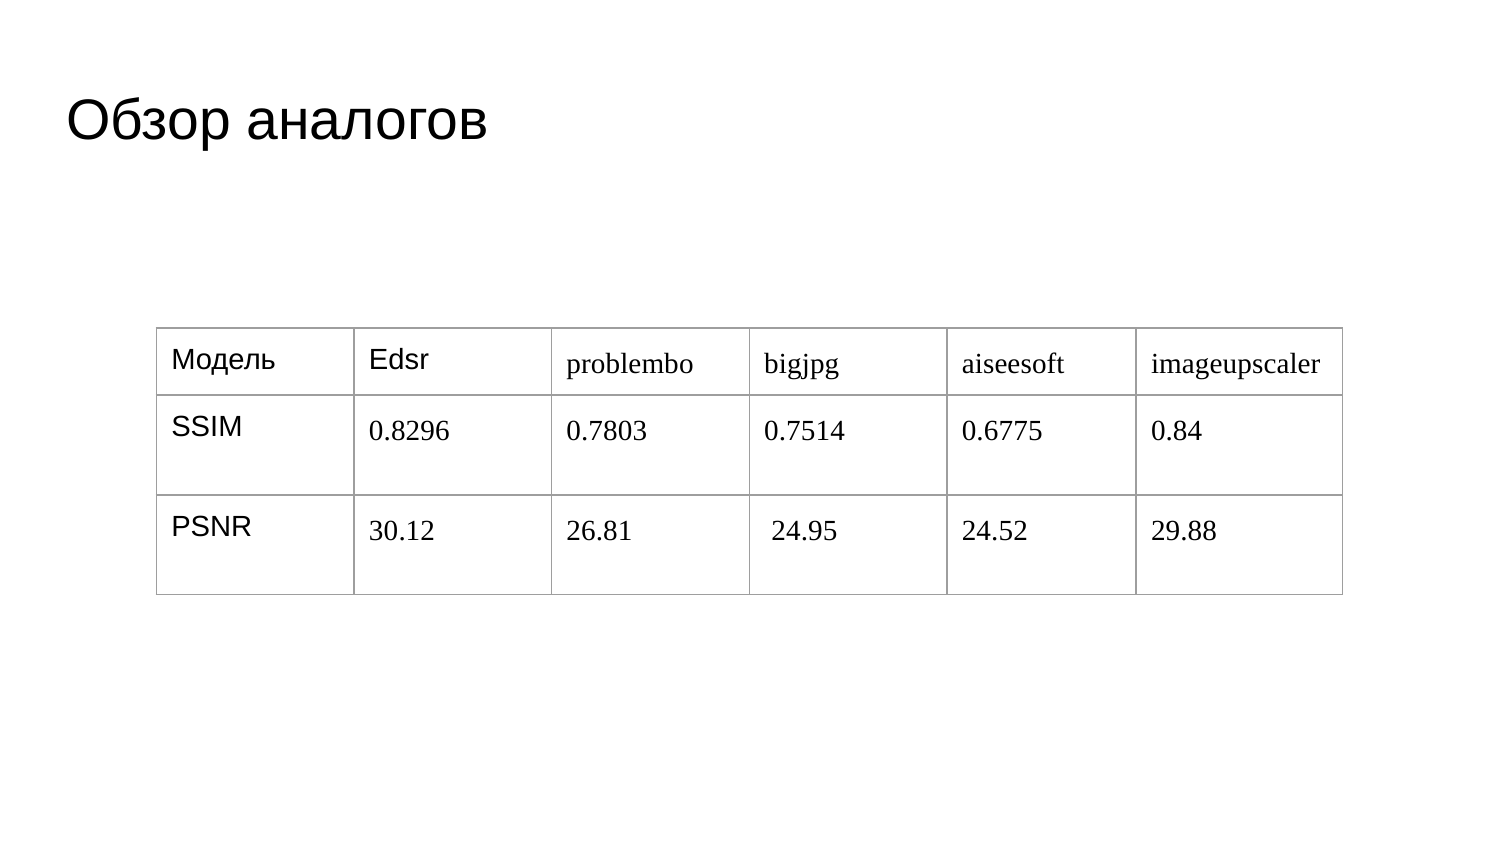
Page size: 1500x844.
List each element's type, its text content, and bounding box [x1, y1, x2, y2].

table_cell PSNR [157, 496, 353, 594]
table_header Модель [157, 329, 353, 394]
table_header bigjpg [750, 329, 946, 394]
title Обзор аналогов [51, 72, 1449, 167]
table_cell 26.81 [552, 496, 749, 594]
table_cell 0.7514 [750, 396, 946, 494]
table_header aiseesoft [948, 329, 1135, 394]
table_cell 0.8296 [355, 396, 551, 494]
table_cell 0.7803 [552, 396, 749, 494]
table_header imageupscaler [1137, 329, 1342, 394]
table_cell 0.6775 [948, 396, 1135, 494]
table_cell 29.88 [1137, 496, 1342, 594]
table_header problembo [552, 329, 749, 394]
table_cell 24.52 [948, 496, 1135, 594]
table_header Edsr [355, 329, 551, 394]
table_cell SSIM [157, 396, 353, 494]
table_cell 0.84 [1137, 396, 1342, 494]
table_cell 30.12 [355, 496, 551, 594]
table_cell 24.95 [750, 496, 946, 594]
